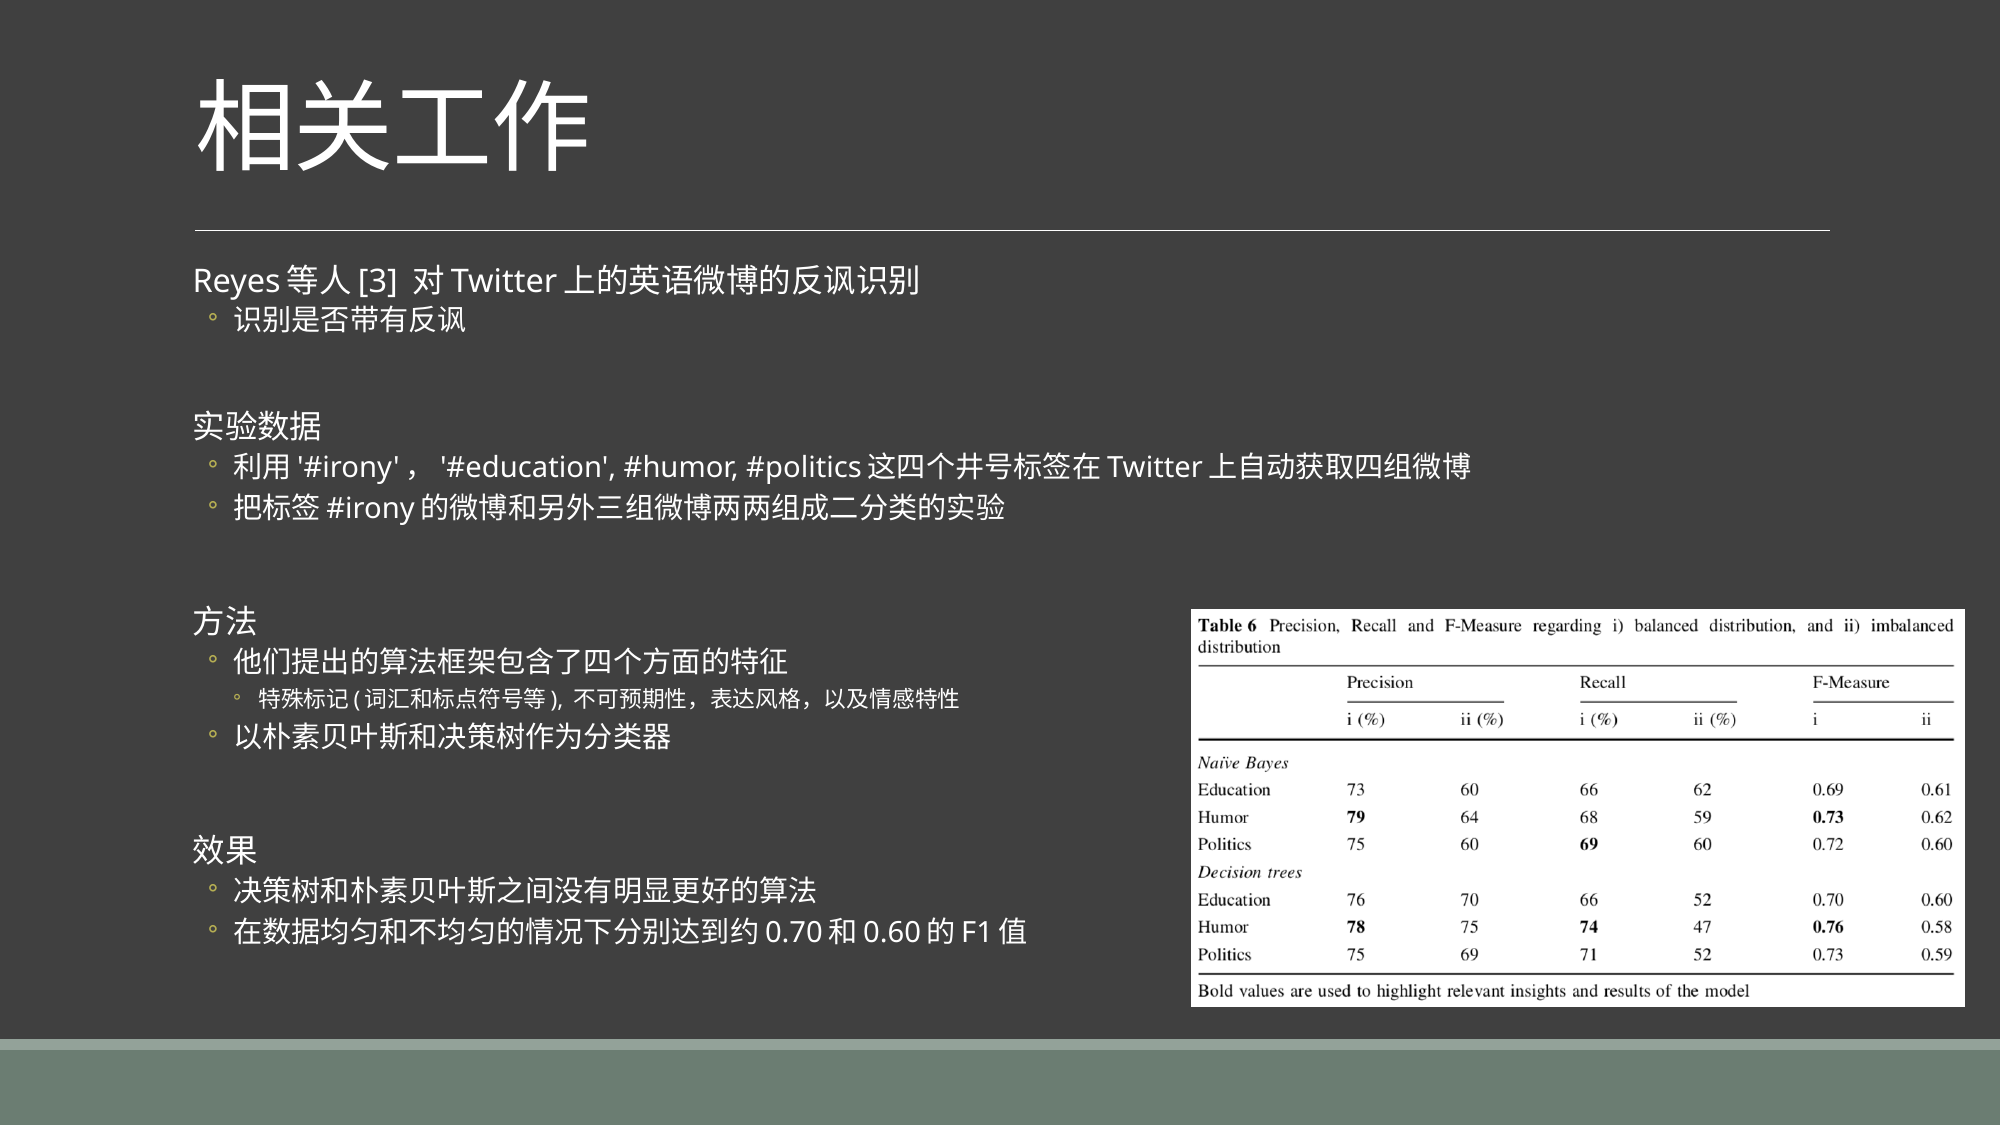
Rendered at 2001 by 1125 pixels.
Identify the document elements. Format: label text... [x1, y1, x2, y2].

list Reyes等人[3] 对Twitter上的英语微博的反讽识别 识别是否带有反讽 实验数据 利用'#irony'，'#education', #humor, #politics这四个井号标签在Twitter上自动获取四组微博 把标签#irony的微博和另外三组微博两两组成二分类的实验 方法 他们提出的算法框架包含了四个方面的特征 特殊标记(词汇和标点符号等), 不可预期性，表达风格，以及情感特性 以朴素贝叶斯和决策树作为分类器 效果 决策树和朴素贝叶斯之间没有明显更好的算法 在数据均匀和不均匀的情况下分别达到约0.70和0.60的F1值 [180, 256, 1830, 963]
title 相关工作 [180, 0, 1830, 192]
picture [1191, 609, 1965, 1007]
